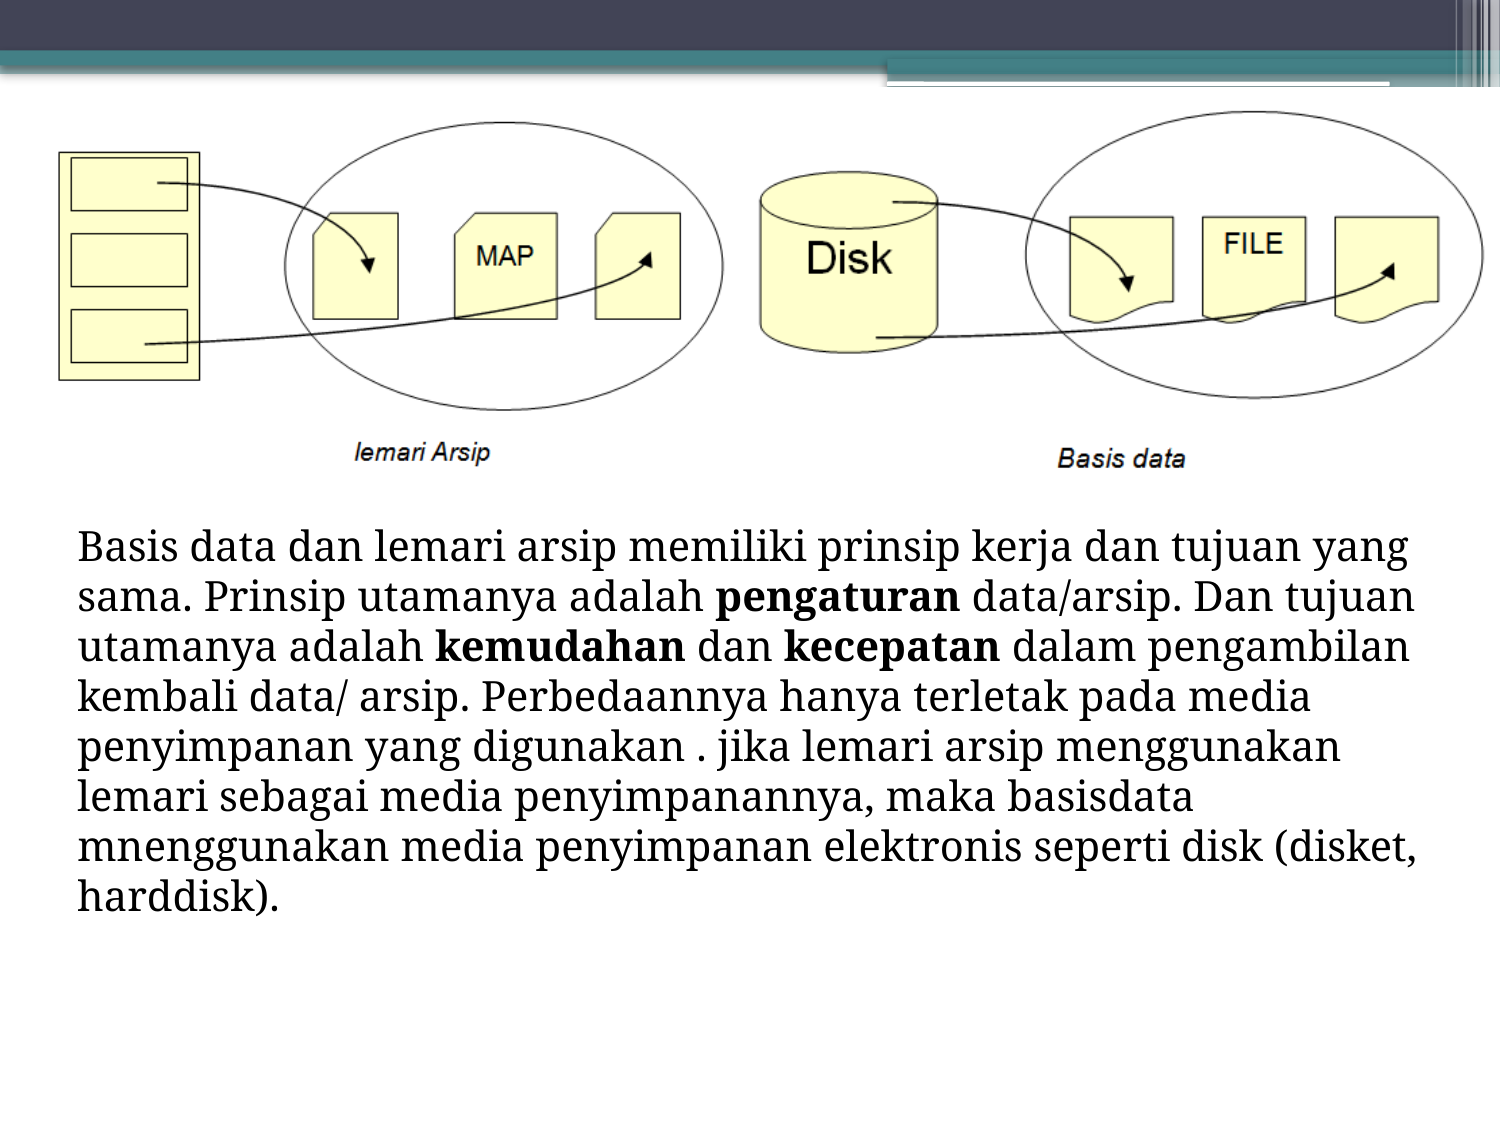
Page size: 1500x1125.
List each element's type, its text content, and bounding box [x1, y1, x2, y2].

text_box Basis data dan lemari arsip memiliki prinsip kerja dan tujuan yang sama. Prinsip utamanya adalah pengaturan data/arsip. Dan tujuan utamanya adalah kemudahan dan kecepatan dalam pengambilan kembali data/ arsip. Perbedaannya hanya terletak pada media penyimpanan yang digunakan . jika lemari arsip menggunakan lemari sebagai media penyimpanannya, maka basisdata mnenggunakan media penyimpanan elektronis seperti disk (disket, harddisk). [62, 512, 1438, 928]
picture [37, 87, 1500, 488]
